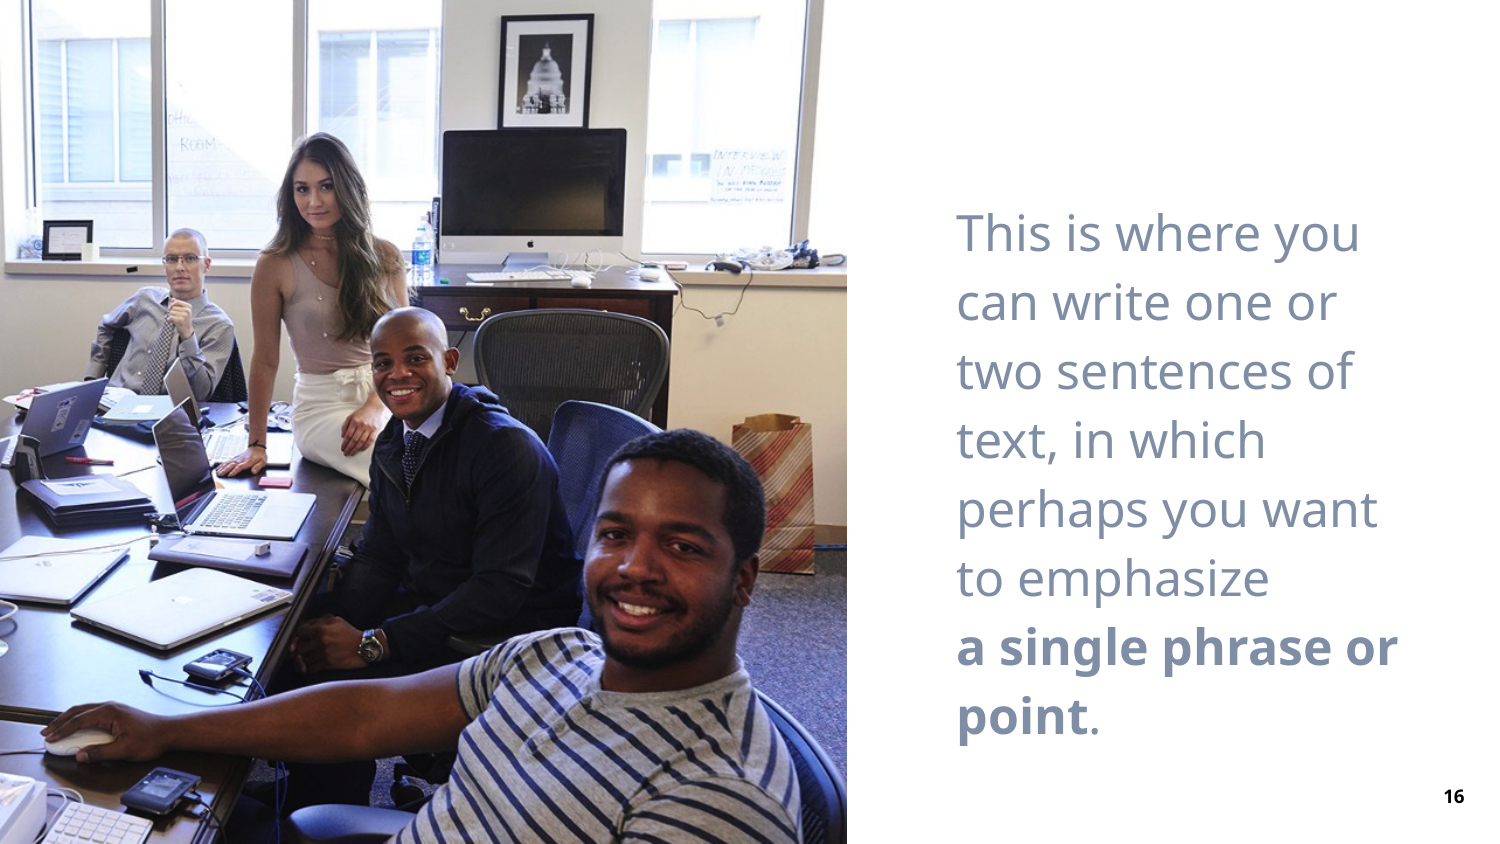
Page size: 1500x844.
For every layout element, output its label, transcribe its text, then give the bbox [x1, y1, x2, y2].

picture [0, 0, 847, 844]
slide_number 16 [1389, 764, 1480, 830]
text_box This is where you can write one or two sentences of text, in which perhaps you want to emphasize a single phrase or point. [941, 184, 1423, 752]
